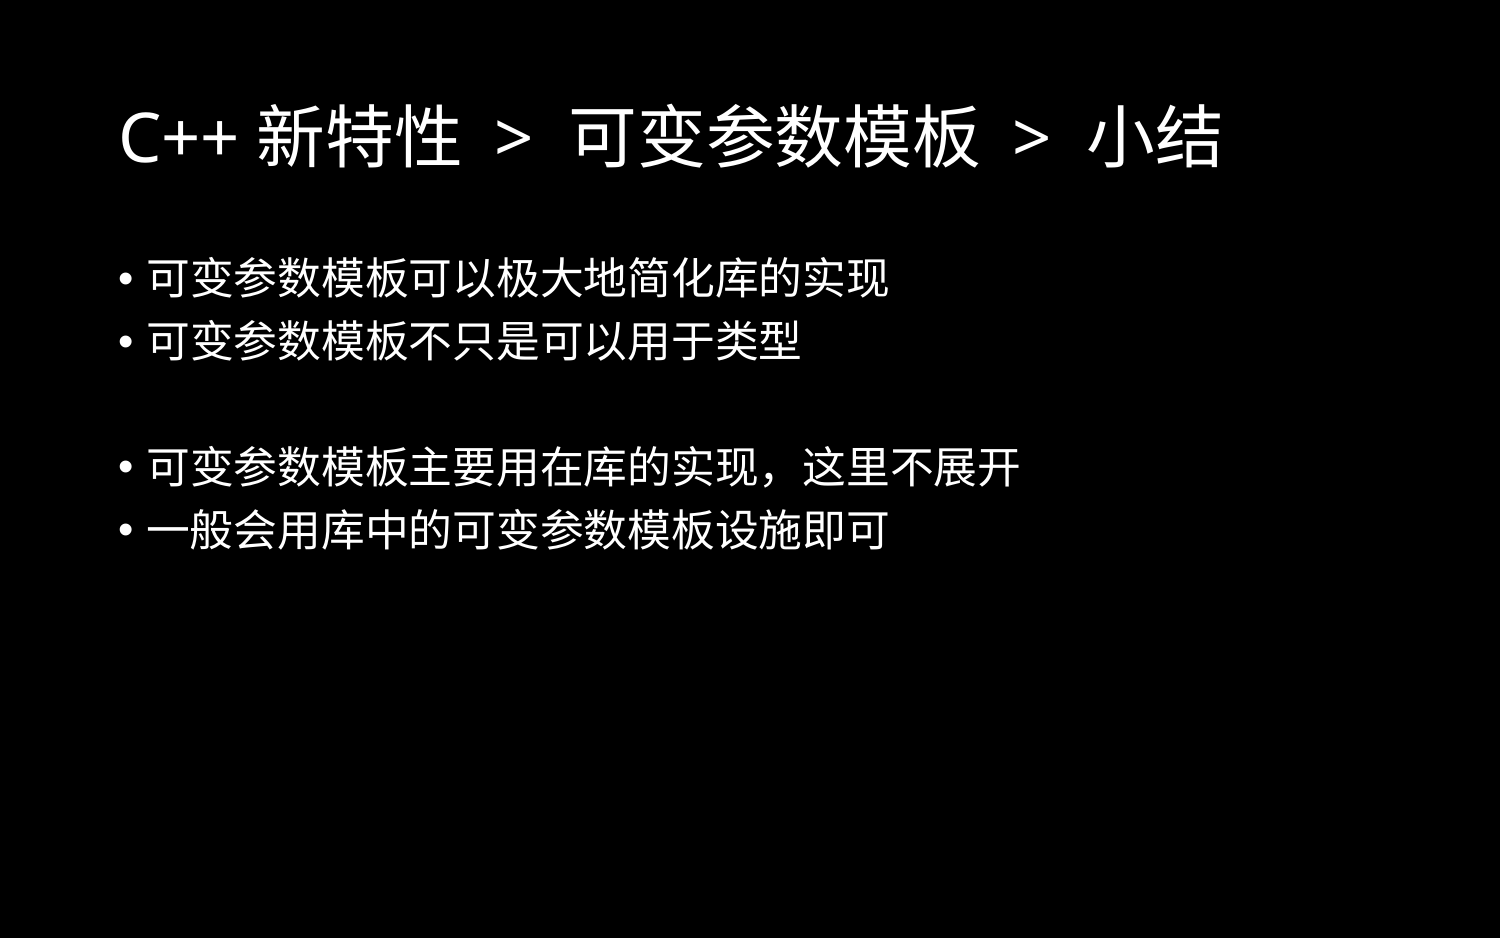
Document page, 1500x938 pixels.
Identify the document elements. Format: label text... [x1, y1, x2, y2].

list 可变参数模板可以极大地简化库的实现 可变参数模板不只是可以用于类型 可变参数模板主要用在库的实现，这里不展开 一般会用库中的可变参数模板设施即可 [103, 249, 1397, 845]
title C++新特性 > 可变参数模板 > 小结 [103, 49, 1397, 232]
